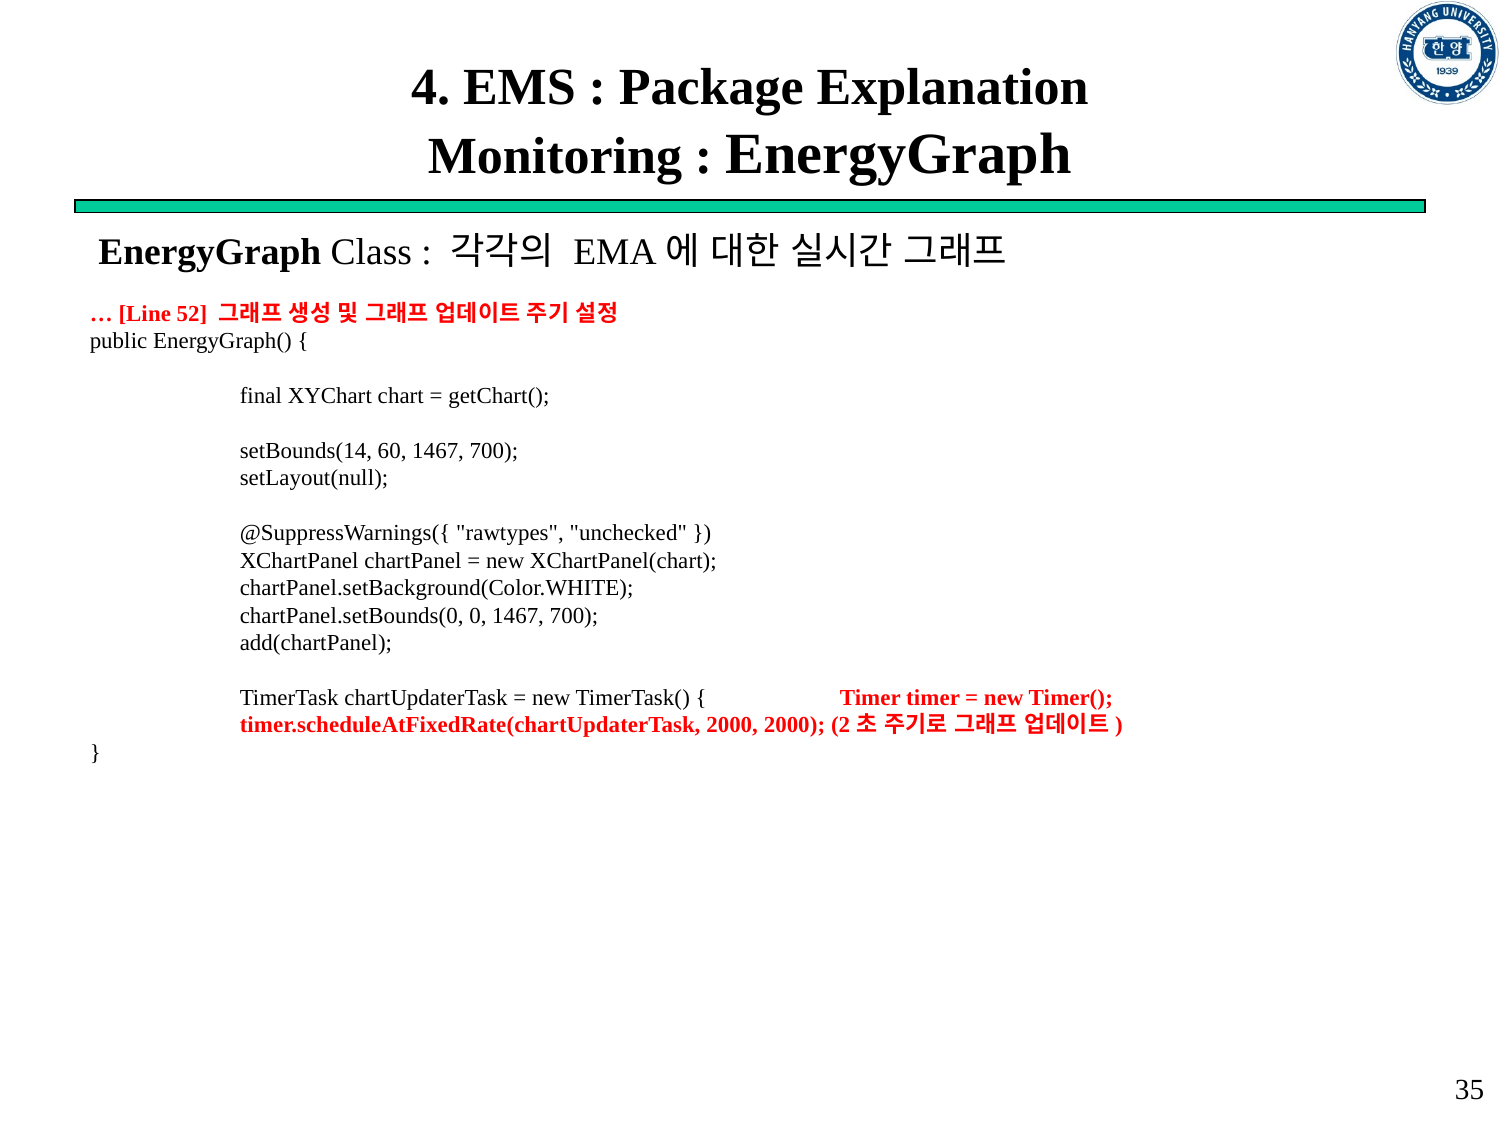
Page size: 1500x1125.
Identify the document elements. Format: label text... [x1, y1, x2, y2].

text_box EnergyGraph Class : 각각의 EMA에 대한 실시간 그래프 [83, 219, 1023, 280]
slide_number 35 [1186, 1062, 1500, 1125]
title 4. EMS : Package Explanation Monitoring : EnergyGraph [75, 50, 1425, 188]
text_box … [Line 52] 그래프 생성 및 그래프 업데이트 주기 설정 public EnergyGraph() { final XYChart chart = getChart(); setBounds(14, 60, 1467, 700); setLayout(null); @SuppressWarnings({ "rawtypes", "unchecked" }) XChartPanel chartPanel = new XChartPanel(chart); chartPanel.setBackground(Color.WHITE); chartPanel.setBounds(0, 0, 1467, 700); add(chartPanel); TimerTask chartUpdaterTask = new TimerTask() { Timer timer = new Timer(); timer.scheduleAtFixedRate(chartUpdaterTask, 2000, 2000); (2초 주기로 그래프 업데이트) } [74, 290, 1425, 773]
picture [1394, 0, 1500, 106]
